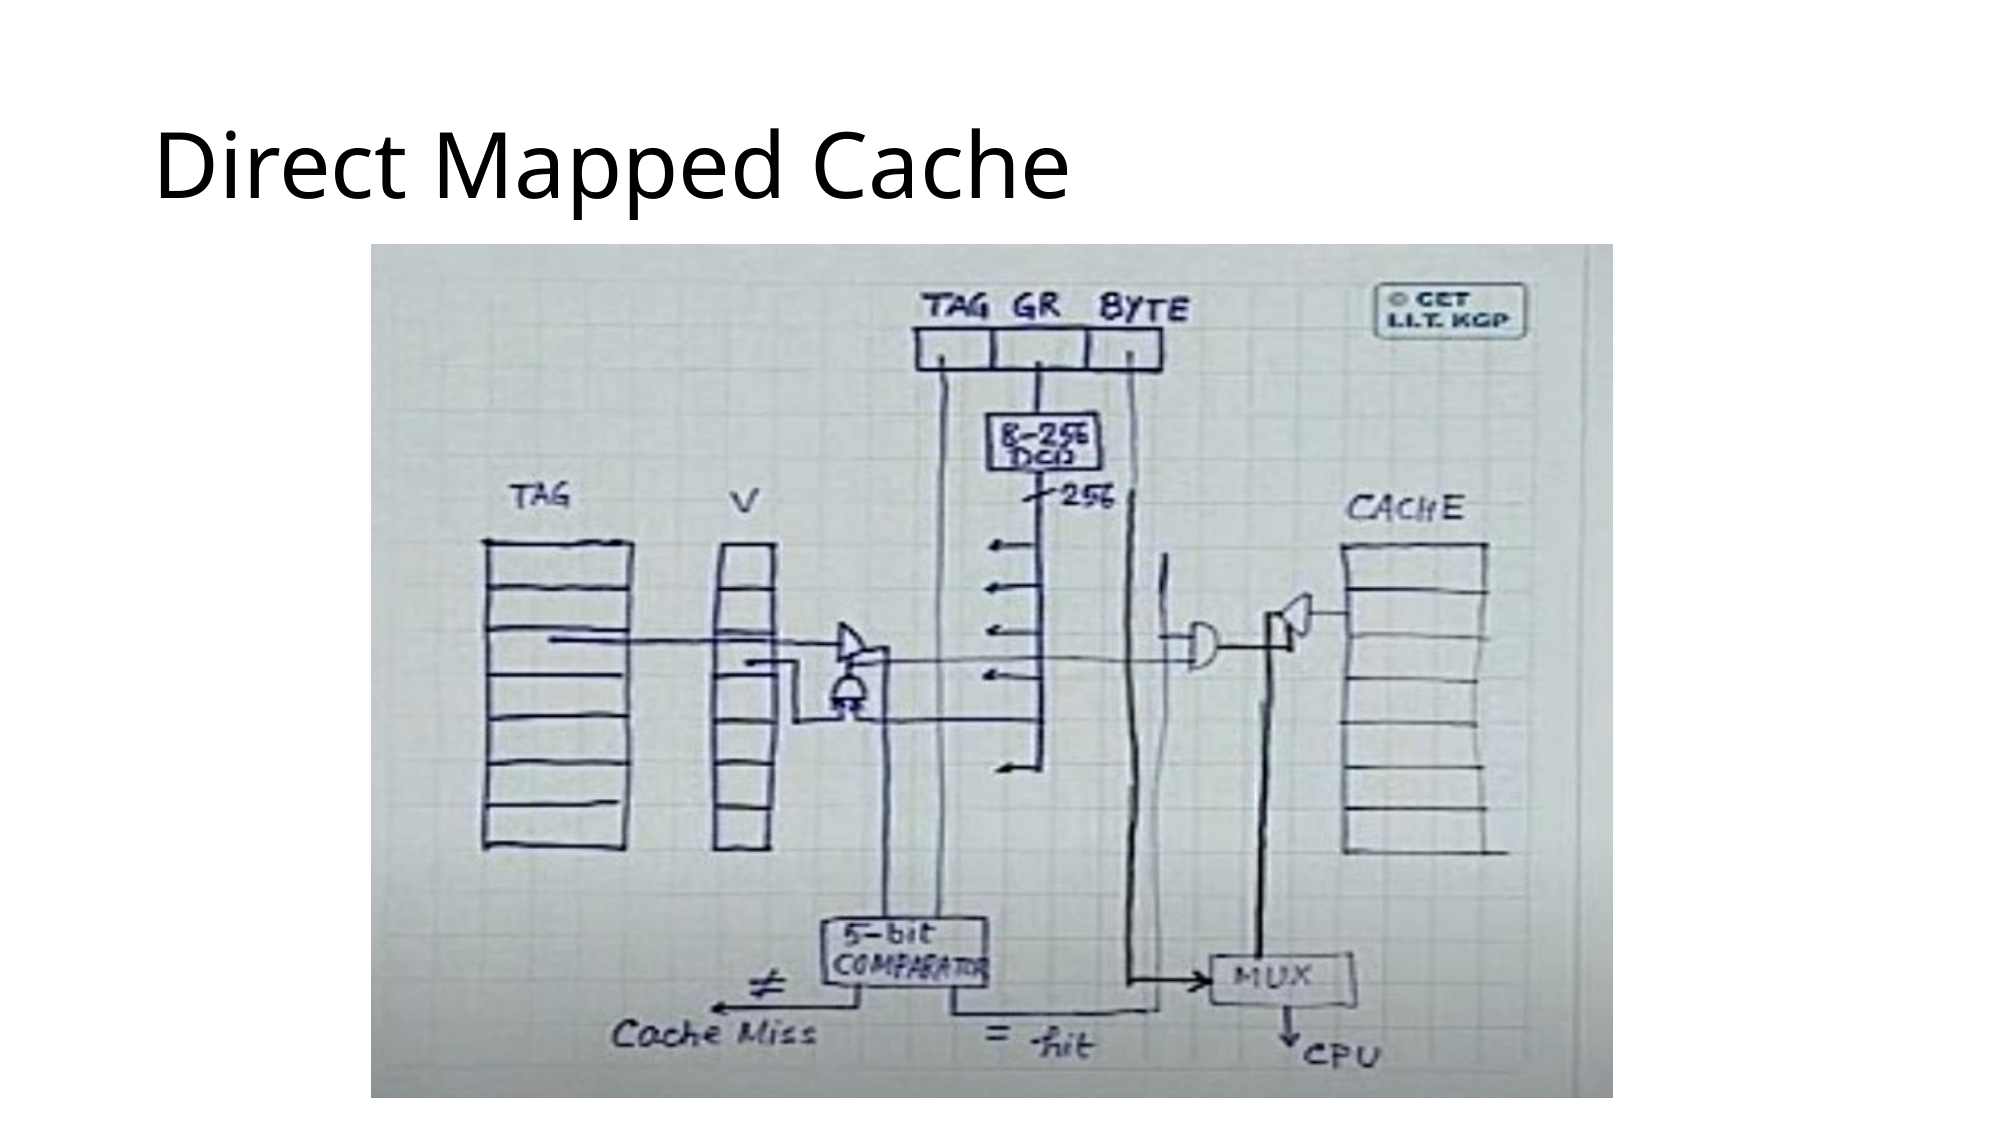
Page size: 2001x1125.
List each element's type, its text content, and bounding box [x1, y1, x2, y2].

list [371, 244, 1613, 1098]
title Direct Mapped Cache [137, 59, 1863, 278]
